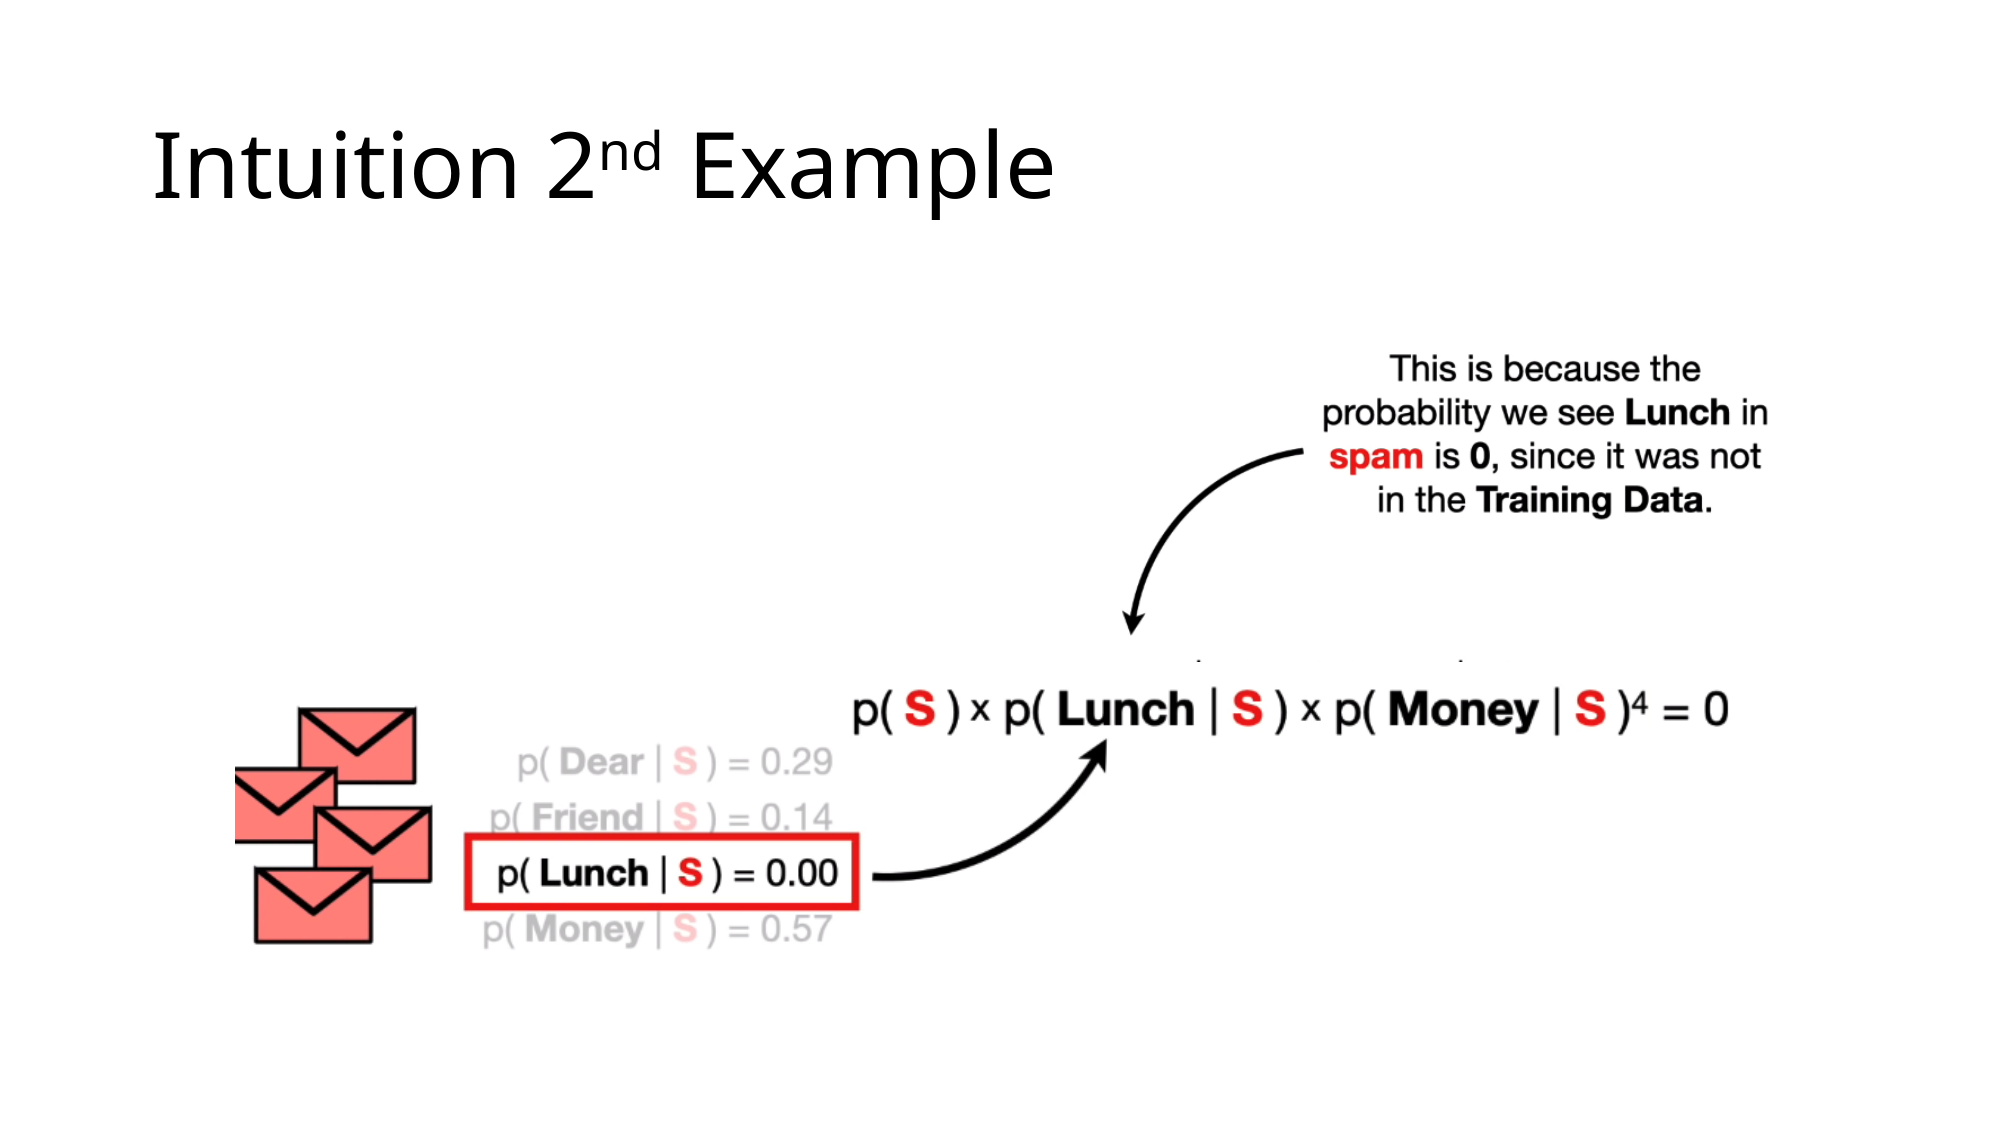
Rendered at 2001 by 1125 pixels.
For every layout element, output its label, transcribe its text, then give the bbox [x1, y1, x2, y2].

title Intuition 2nd Example [137, 59, 1863, 278]
picture [235, 352, 1817, 958]
